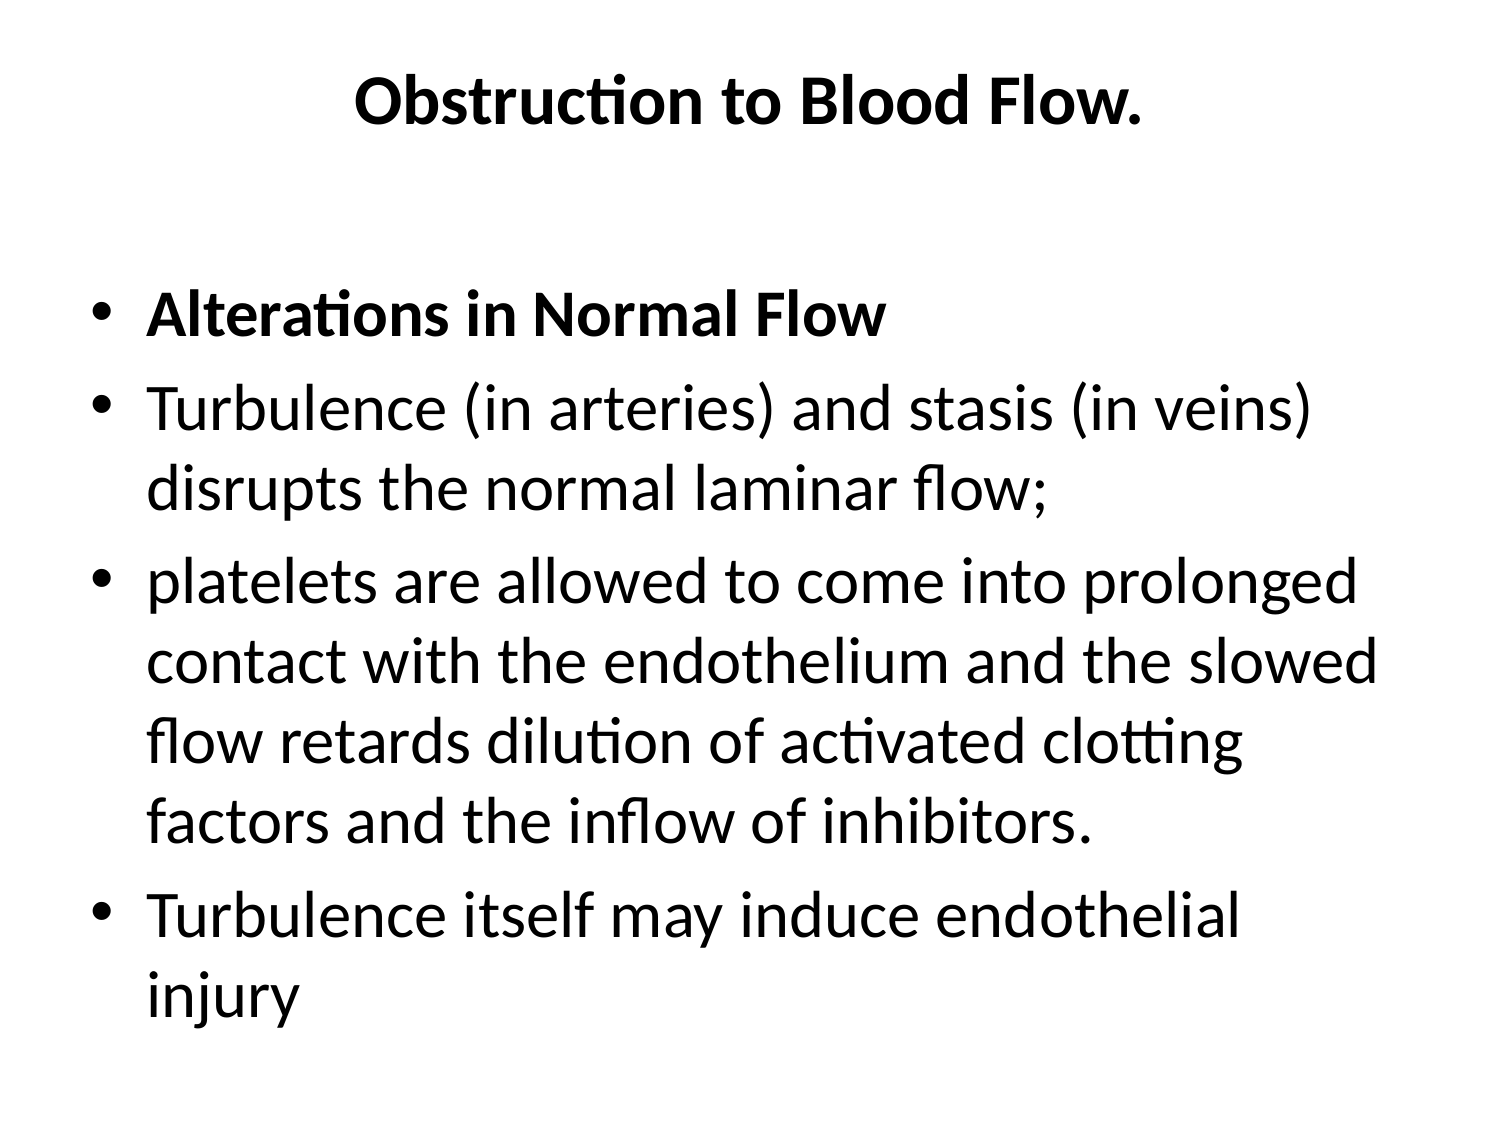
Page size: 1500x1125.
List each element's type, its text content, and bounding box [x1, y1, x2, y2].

title Obstruction to Blood Flow. [75, 45, 1425, 233]
list Alterations in Normal Flow Turbulence (in arteries) and stasis (in veins) disrupts the normal laminar flow; platelets are allowed to come into prolonged contact with the endothelium and the slowed flow retards dilution of activated clotting factors and the inflow of inhibitors. Turbulence itself may induce endothelial injury [75, 262, 1425, 1063]
